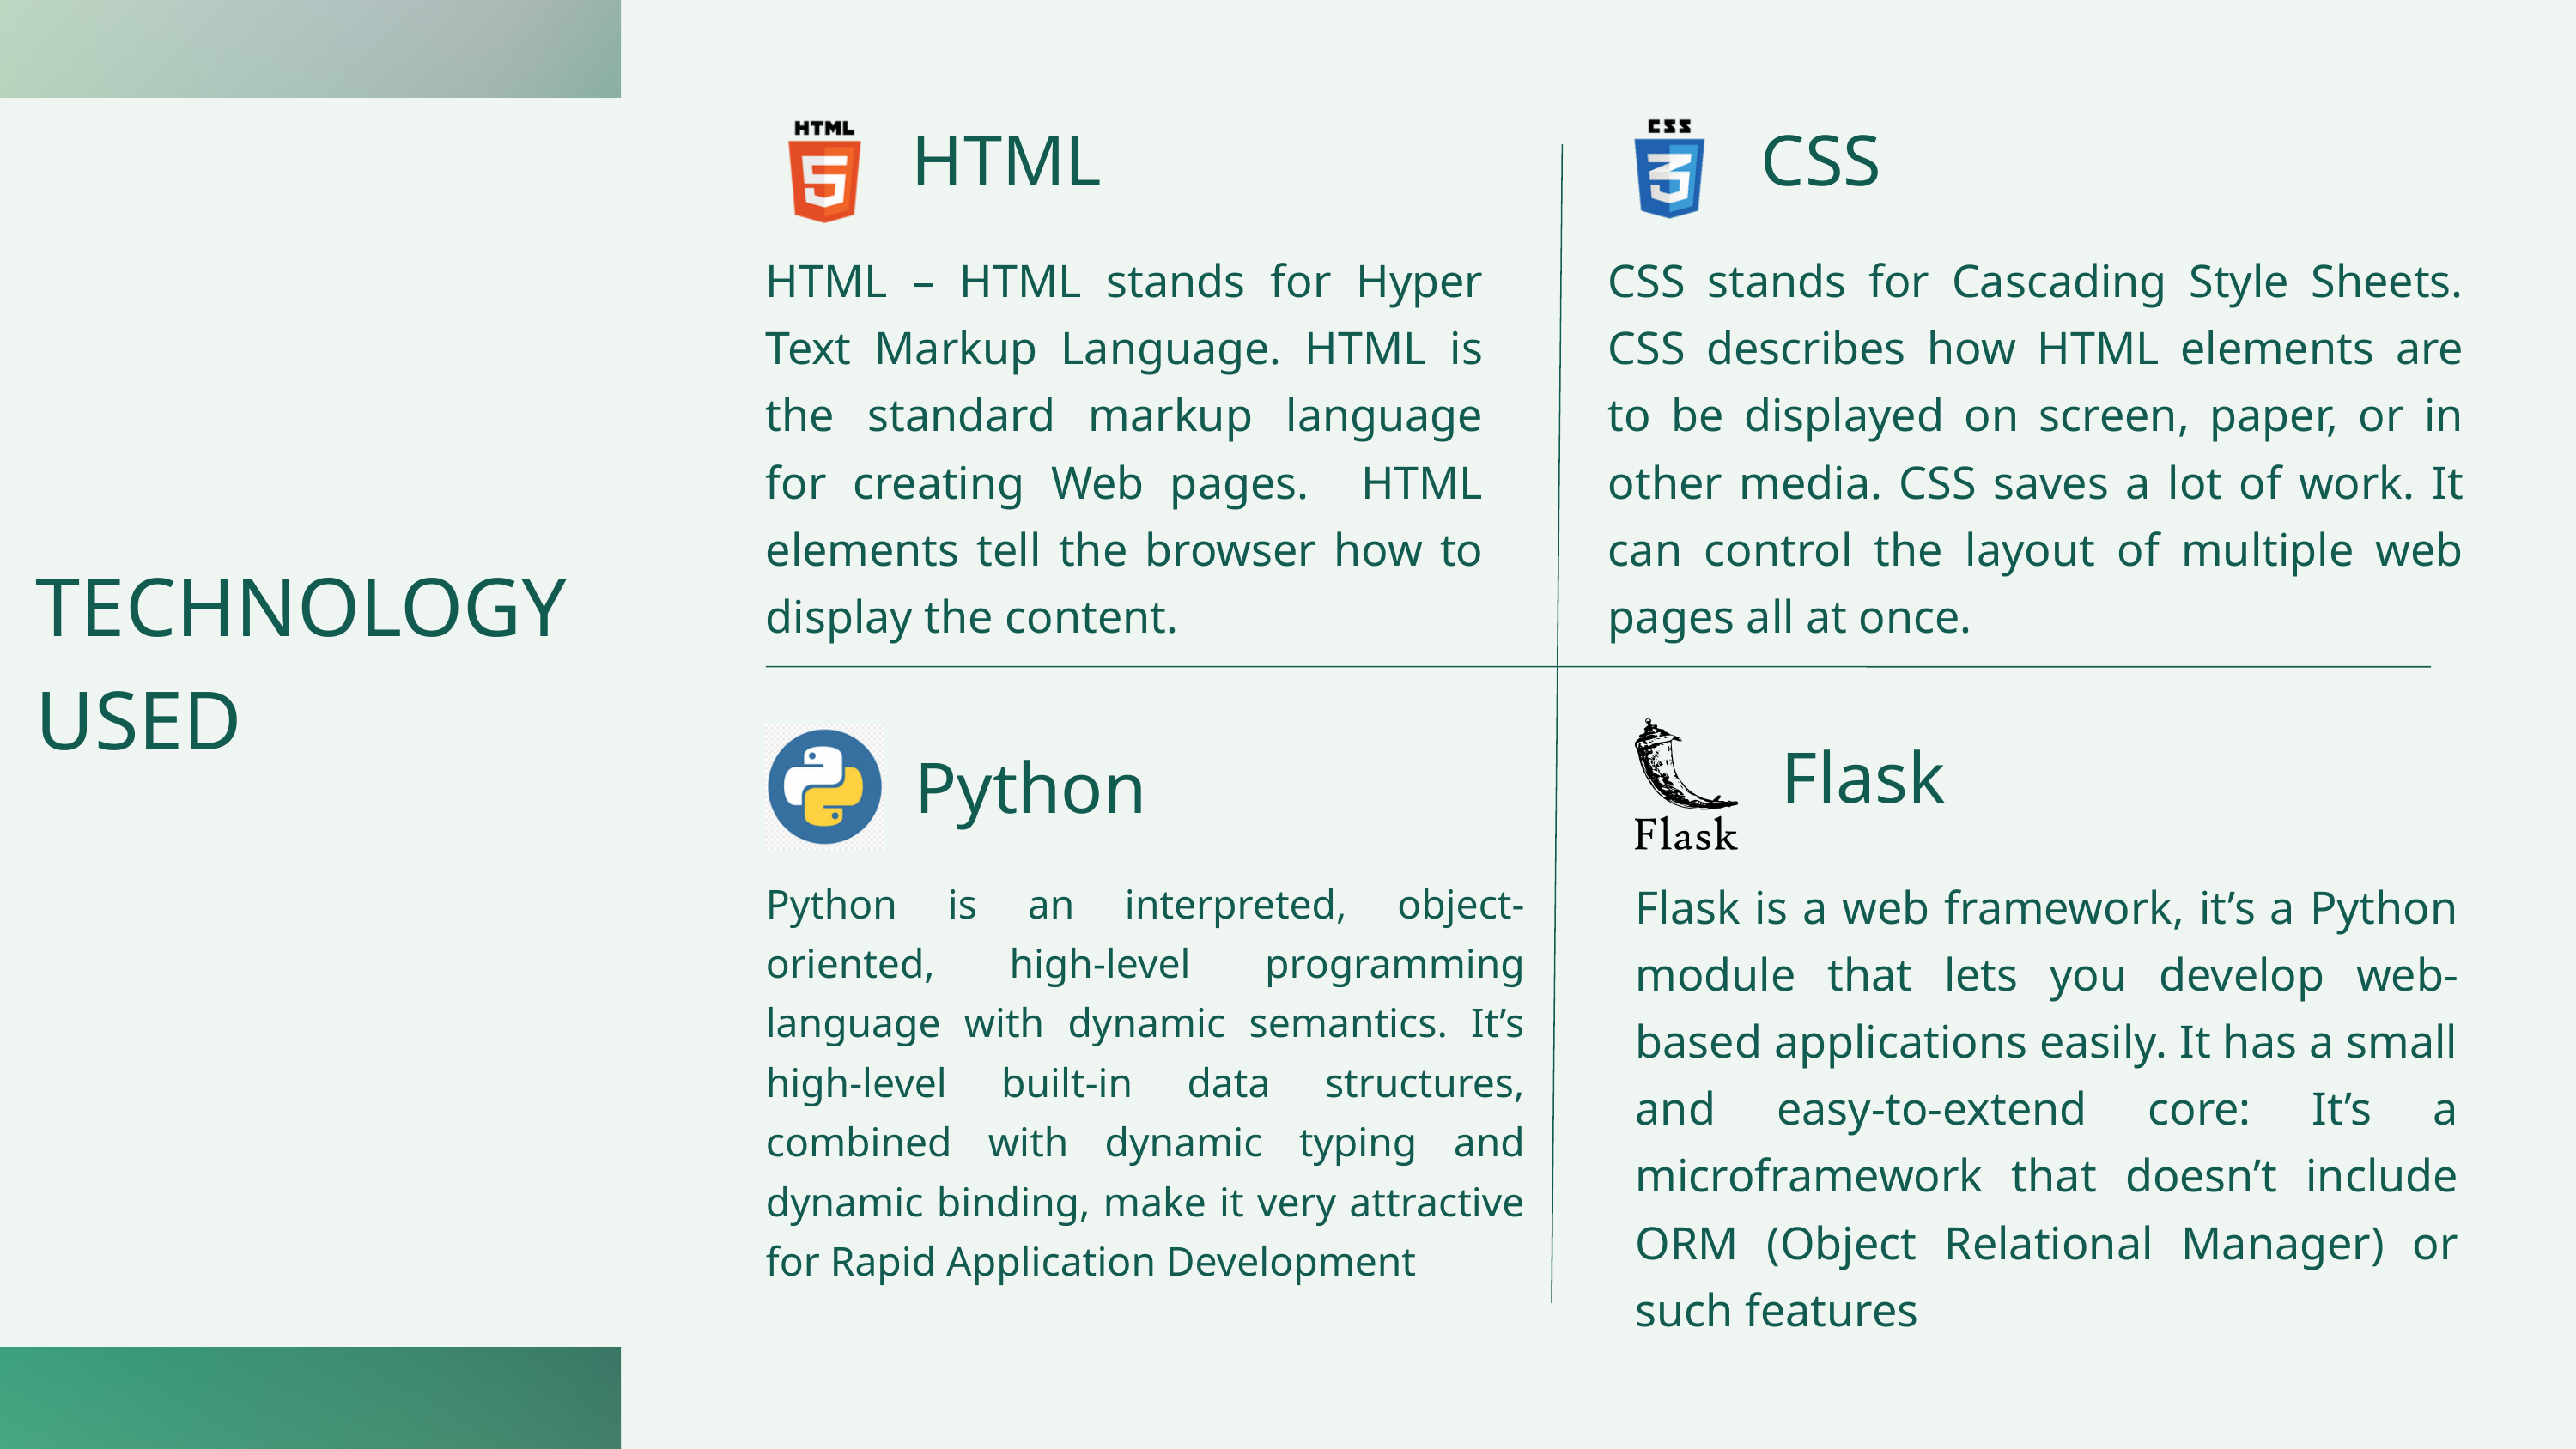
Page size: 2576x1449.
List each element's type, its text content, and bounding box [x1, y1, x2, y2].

picture [0, 0, 622, 98]
picture [0, 1347, 622, 1449]
text_box HTML – HTML stands for Hyper Text Markup Language. HTML is the standard markup language for creating Web pages. HTML elements tell the browser how to display the content. [765, 239, 1484, 642]
text_box Python is an interpreted, object-oriented, high-level programming language with dynamic semantics. It’s high-level built-in data structures, combined with dynamic typing and dynamic binding, make it very attractive for Rapid Application Development [765, 867, 1526, 1284]
picture [764, 724, 885, 850]
text_box TECHNOLOGY USED [35, 540, 766, 766]
picture [765, 112, 885, 233]
text_box CSS stands for Cascading Style Sheets. CSS describes how HTML elements are to be displayed on screen, paper, or in other media. CSS saves a lot of work. It can control the layout of multiple web pages all at once. [1607, 239, 2464, 642]
text_box Python [889, 729, 1287, 828]
picture [1635, 718, 1738, 850]
text_box HTML [765, 102, 1266, 201]
picture [1613, 112, 1727, 226]
text_box Flask [1740, 719, 2136, 817]
text_box Flask is a web framework, it’s a Python module that lets you develop web-based applications easily. It has a small and easy-to-extend core: It’s a microframework that doesn’t include ORM (Object Relational Manager) or such features [1635, 865, 2459, 1336]
text_box CSS [1669, 102, 2170, 201]
